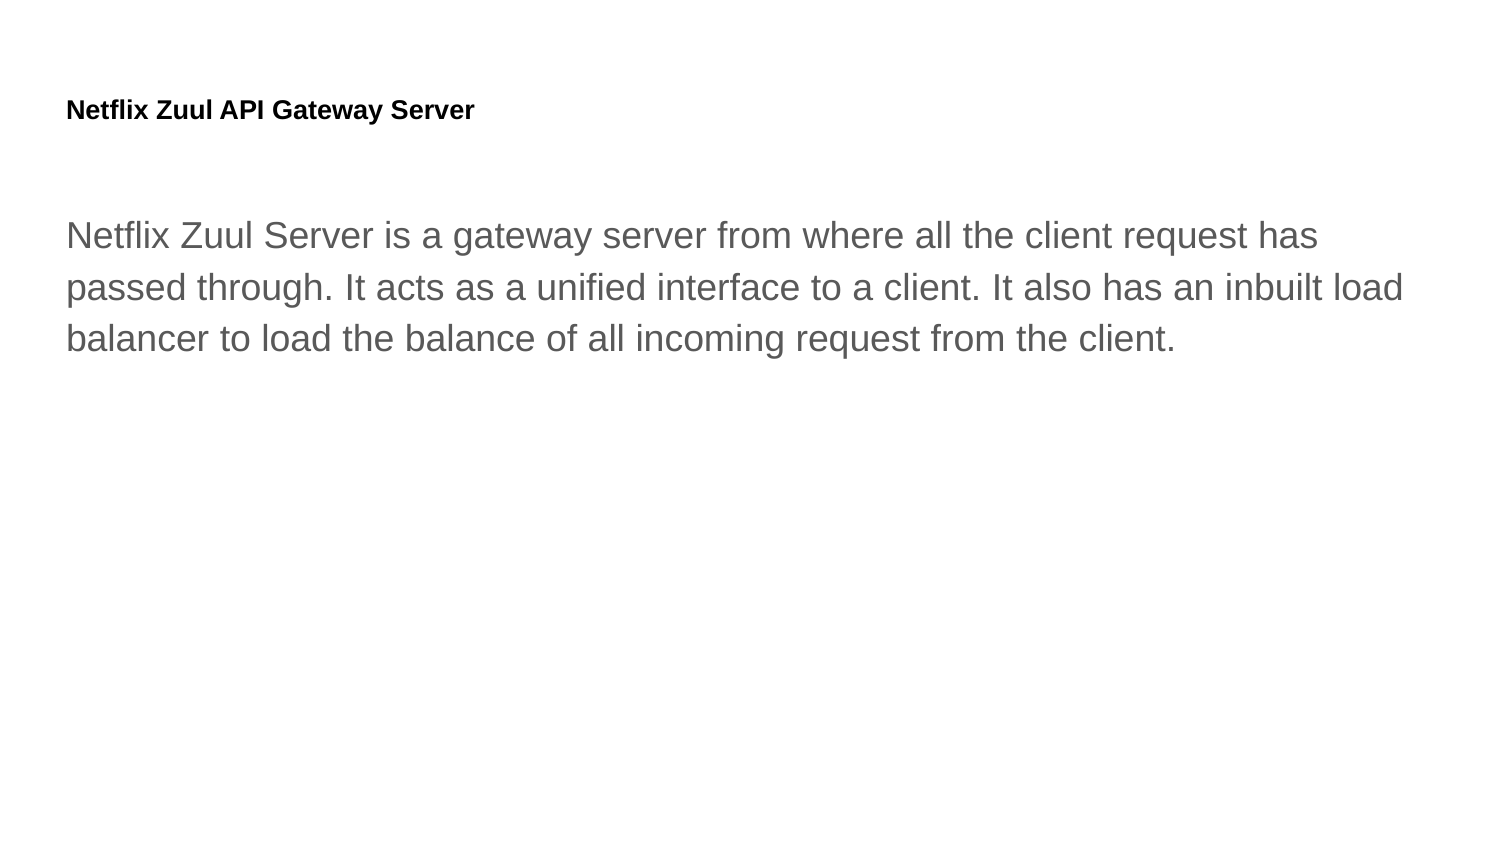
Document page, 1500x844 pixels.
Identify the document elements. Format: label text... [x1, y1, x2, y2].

list Netflix Zuul Server is a gateway server from where all the client request has passed through. It acts as a unified interface to a client. It also has an inbuilt load balancer to load the balance of all incoming request from the client. [51, 189, 1449, 750]
title Netflix Zuul API Gateway Server [51, 72, 1449, 167]
